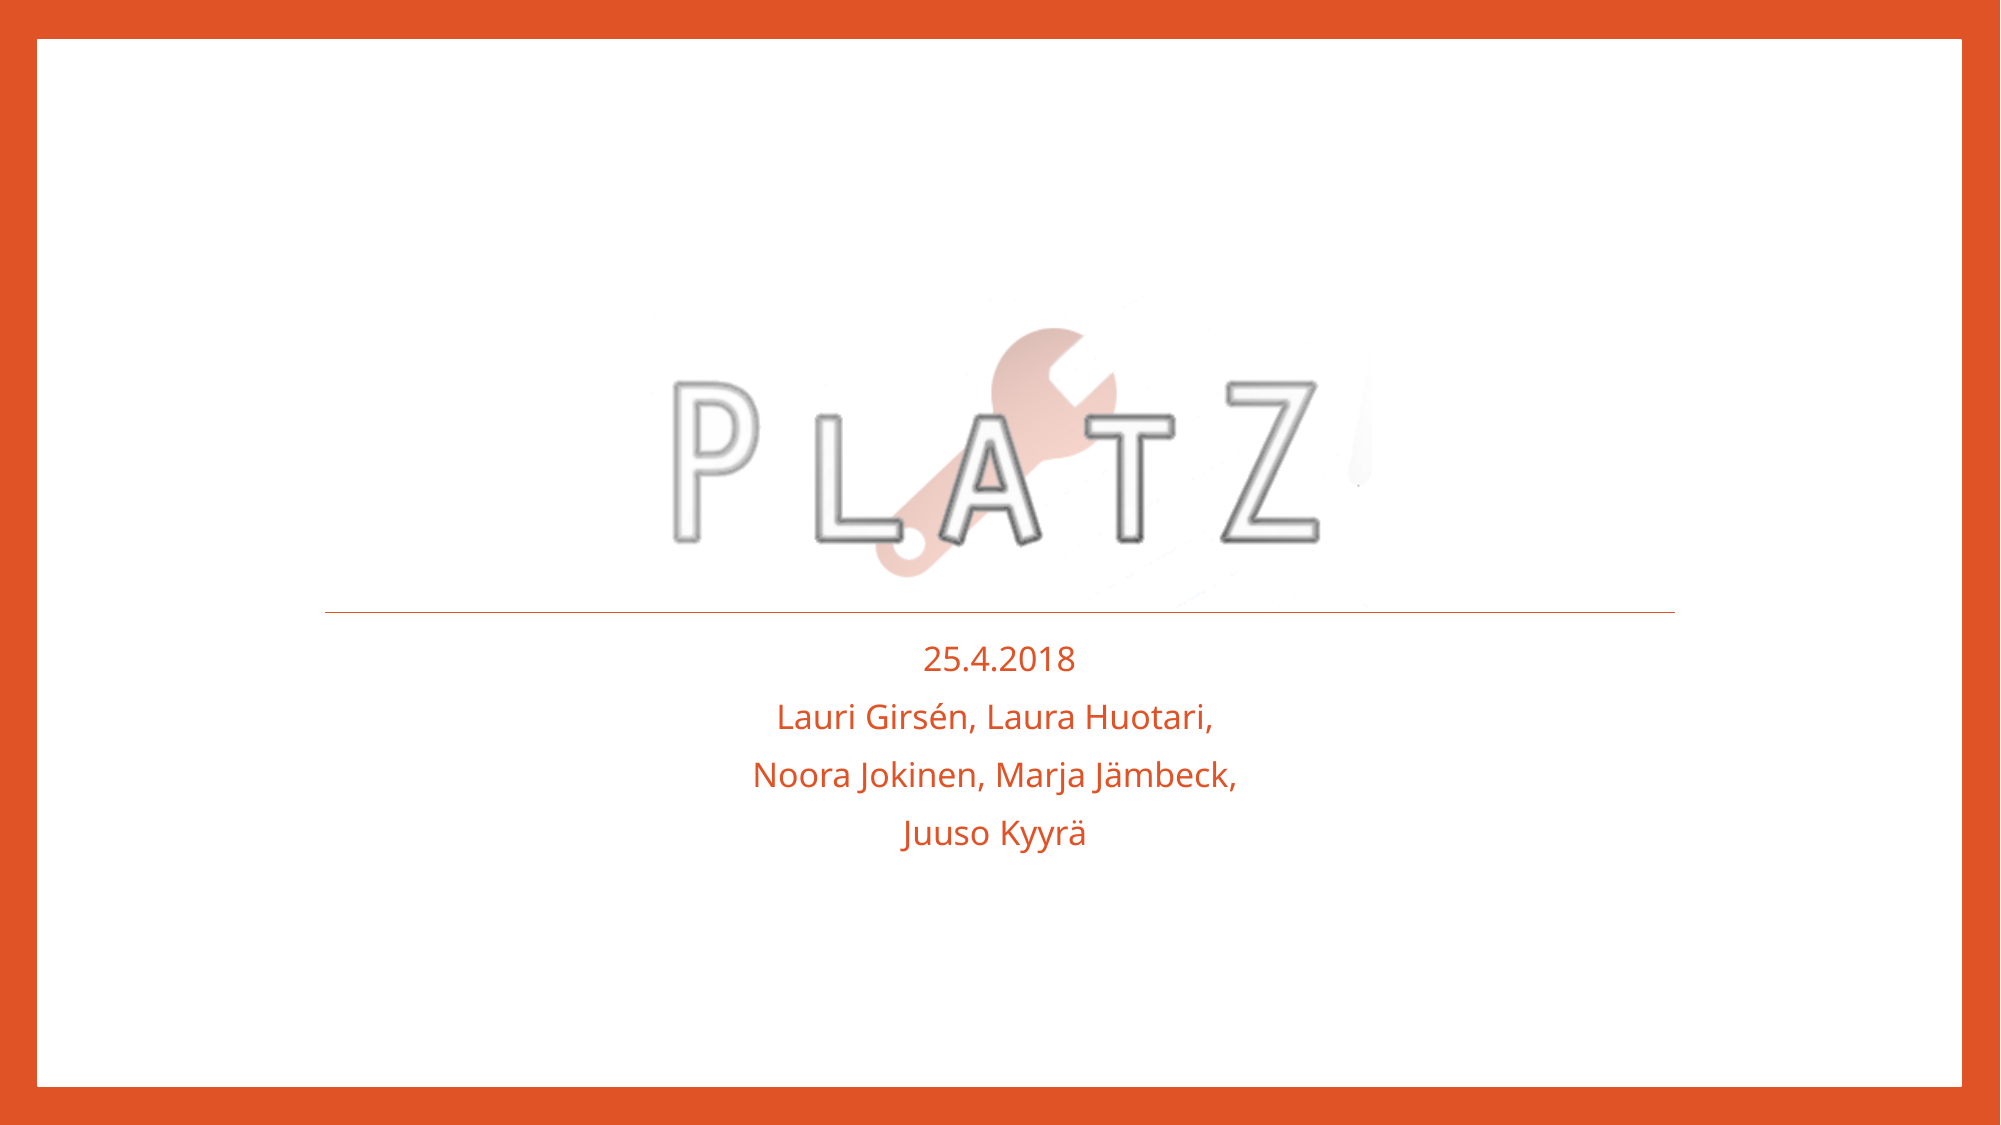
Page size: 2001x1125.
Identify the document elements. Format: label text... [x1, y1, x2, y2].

subtitle 25.4.2018 Lauri Girsén, Laura Huotari, Noora Jokinen, Marja Jämbeck, Juuso Kyyrä [280, 634, 1719, 863]
picture [627, 294, 1372, 610]
title [182, 144, 1818, 625]
